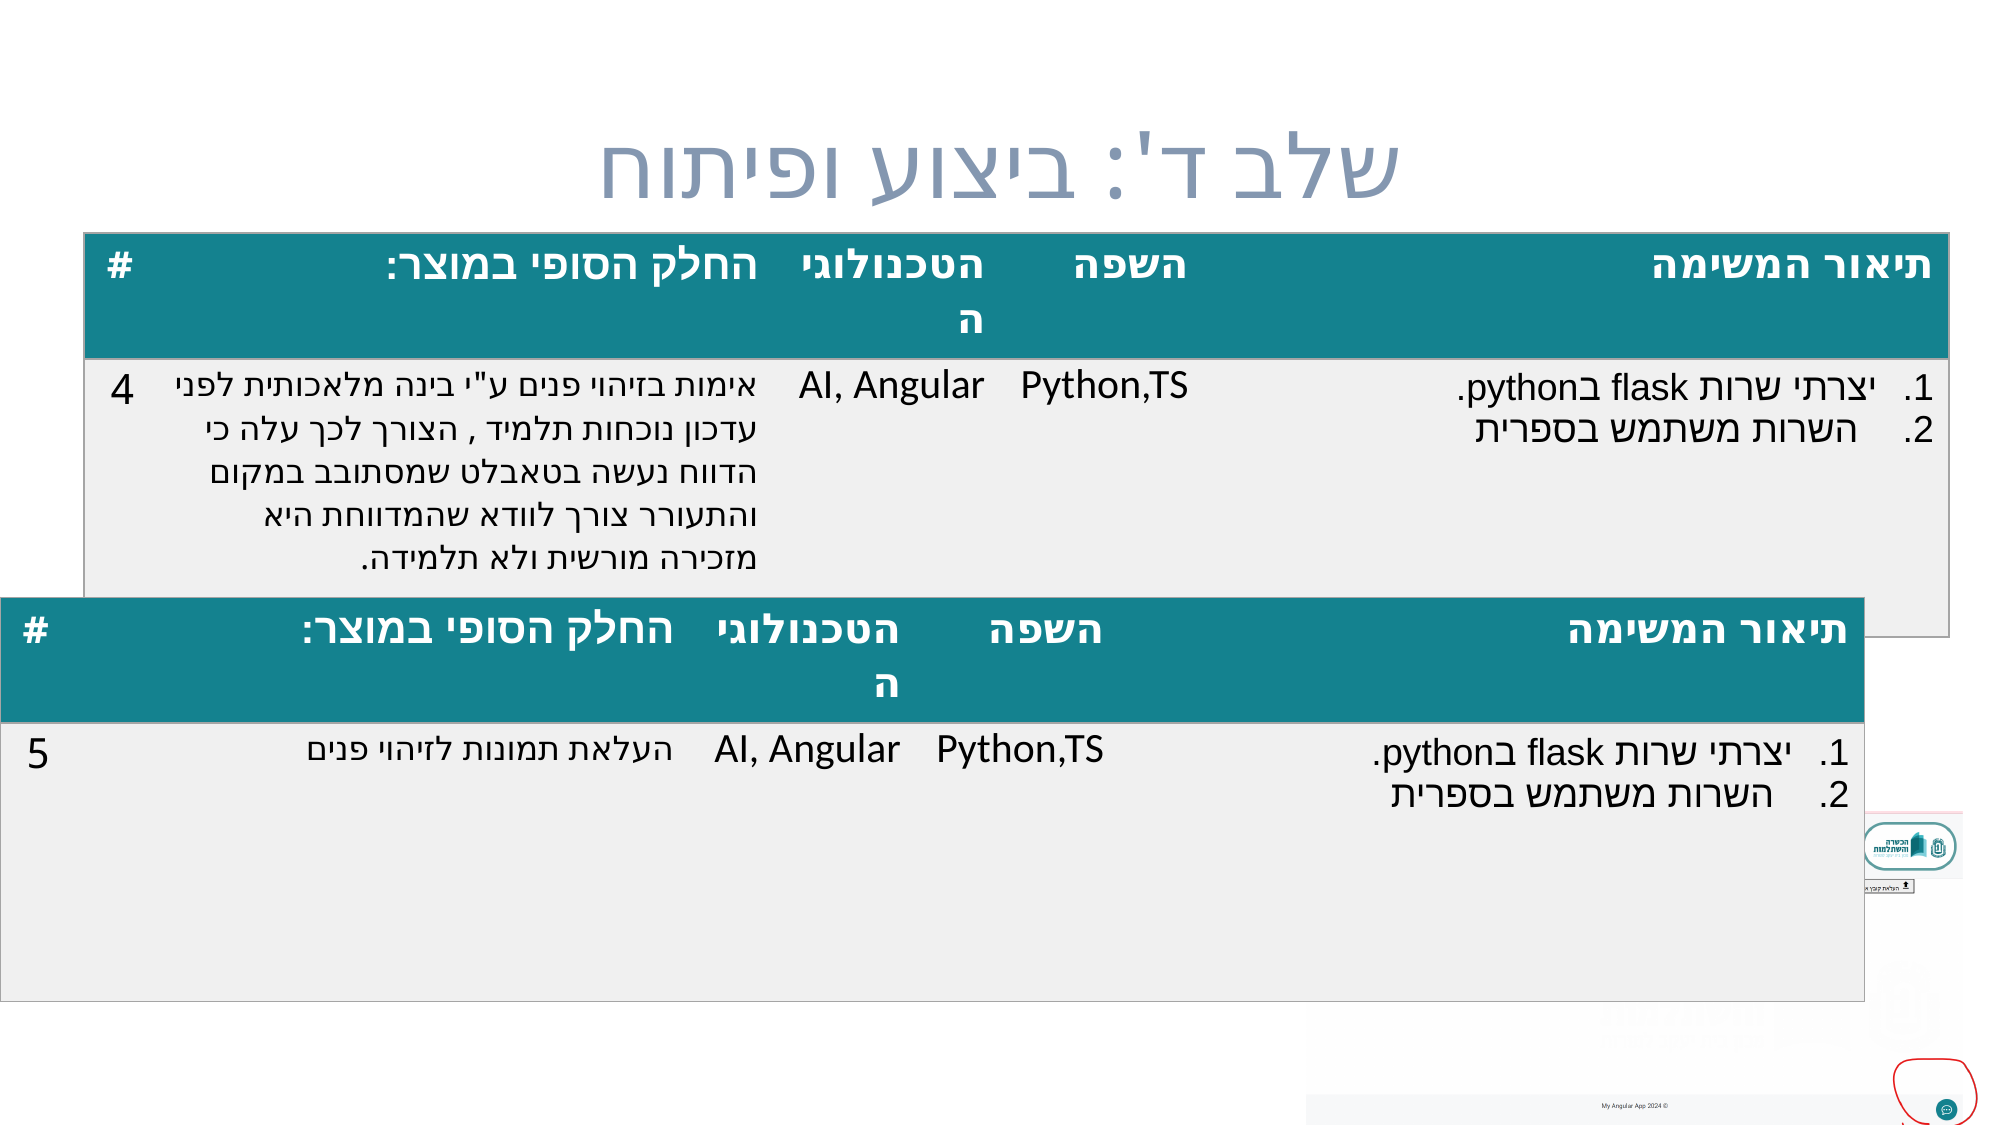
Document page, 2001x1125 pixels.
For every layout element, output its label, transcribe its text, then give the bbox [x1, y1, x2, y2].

table_cell AI, Angular [690, 724, 916, 1001]
table_header השפה [1000, 234, 1203, 358]
table_cell יצרתי שרות flask בpython. השרות משתמש בספרית [1203, 360, 1948, 636]
table_header # [85, 234, 149, 358]
table_header הטכנולוגיה [774, 234, 1000, 358]
title שלב ד': ביצוע ופיתוח [137, 59, 1863, 232]
picture [1306, 811, 1978, 1125]
table_header תיאור המשימה [1119, 598, 1864, 722]
table_cell AI, Angular [774, 360, 1000, 597]
table_header # [1, 598, 65, 722]
table_header הטכנולוגיה [690, 598, 916, 722]
table_cell יצרתי שרות flask בpython. השרות משתמש בספרית [1119, 724, 1864, 1001]
table_cell 5 [1, 724, 65, 1001]
table_cell אימות בזיהוי פנים ע"י בינה מלאכותית לפני עדכון נוכחות תלמיד , הצורך לכך עלה כי הדווח נעשה בטאבלט שמסתובב במקום והתעורר צורך לוודא שהמדווחת היא מזכירה מורשית ולא תלמידה. [149, 360, 774, 597]
table_cell 4 [85, 360, 149, 597]
table_header החלק הסופי במוצר: [149, 234, 774, 358]
table_header תיאור המשימה [1203, 234, 1948, 358]
table_cell העלאת תמונות לזיהוי פנים [65, 724, 690, 1001]
table_cell Python,TS [1000, 360, 1203, 597]
table_cell Python,TS [916, 724, 1119, 1001]
table_header השפה [916, 598, 1119, 722]
table_header החלק הסופי במוצר: [65, 598, 690, 722]
